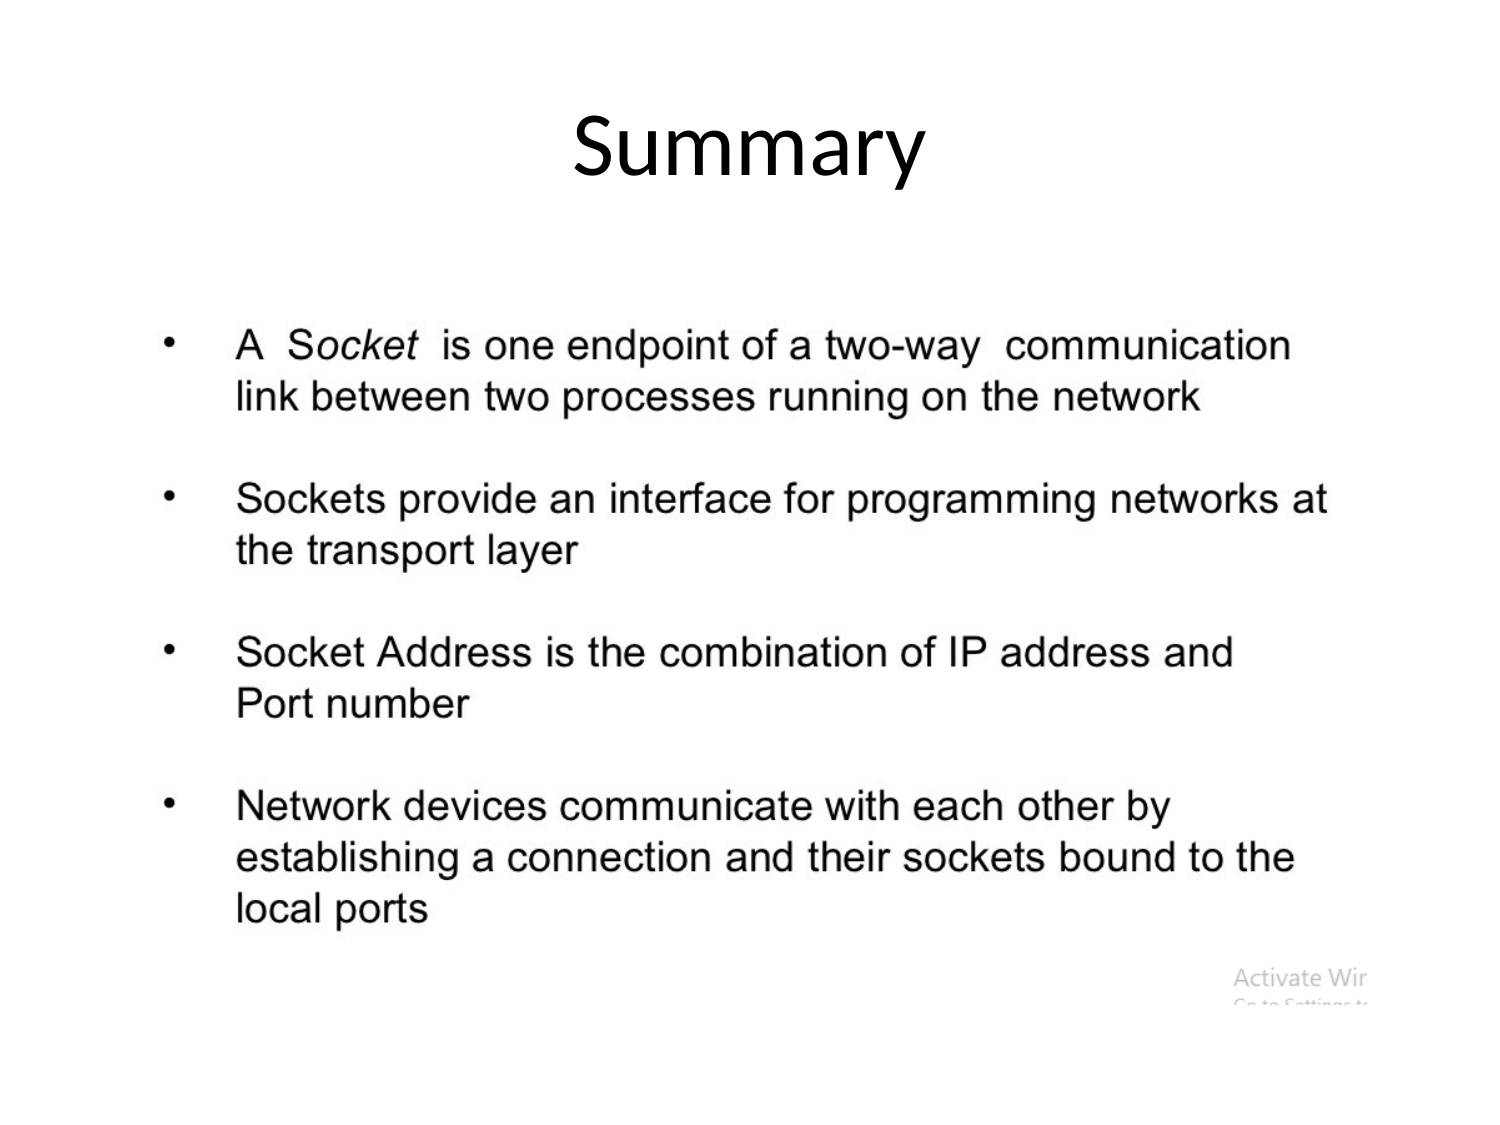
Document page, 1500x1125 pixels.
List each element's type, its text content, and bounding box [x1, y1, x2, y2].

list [132, 262, 1368, 1006]
title Summary [75, 45, 1425, 233]
